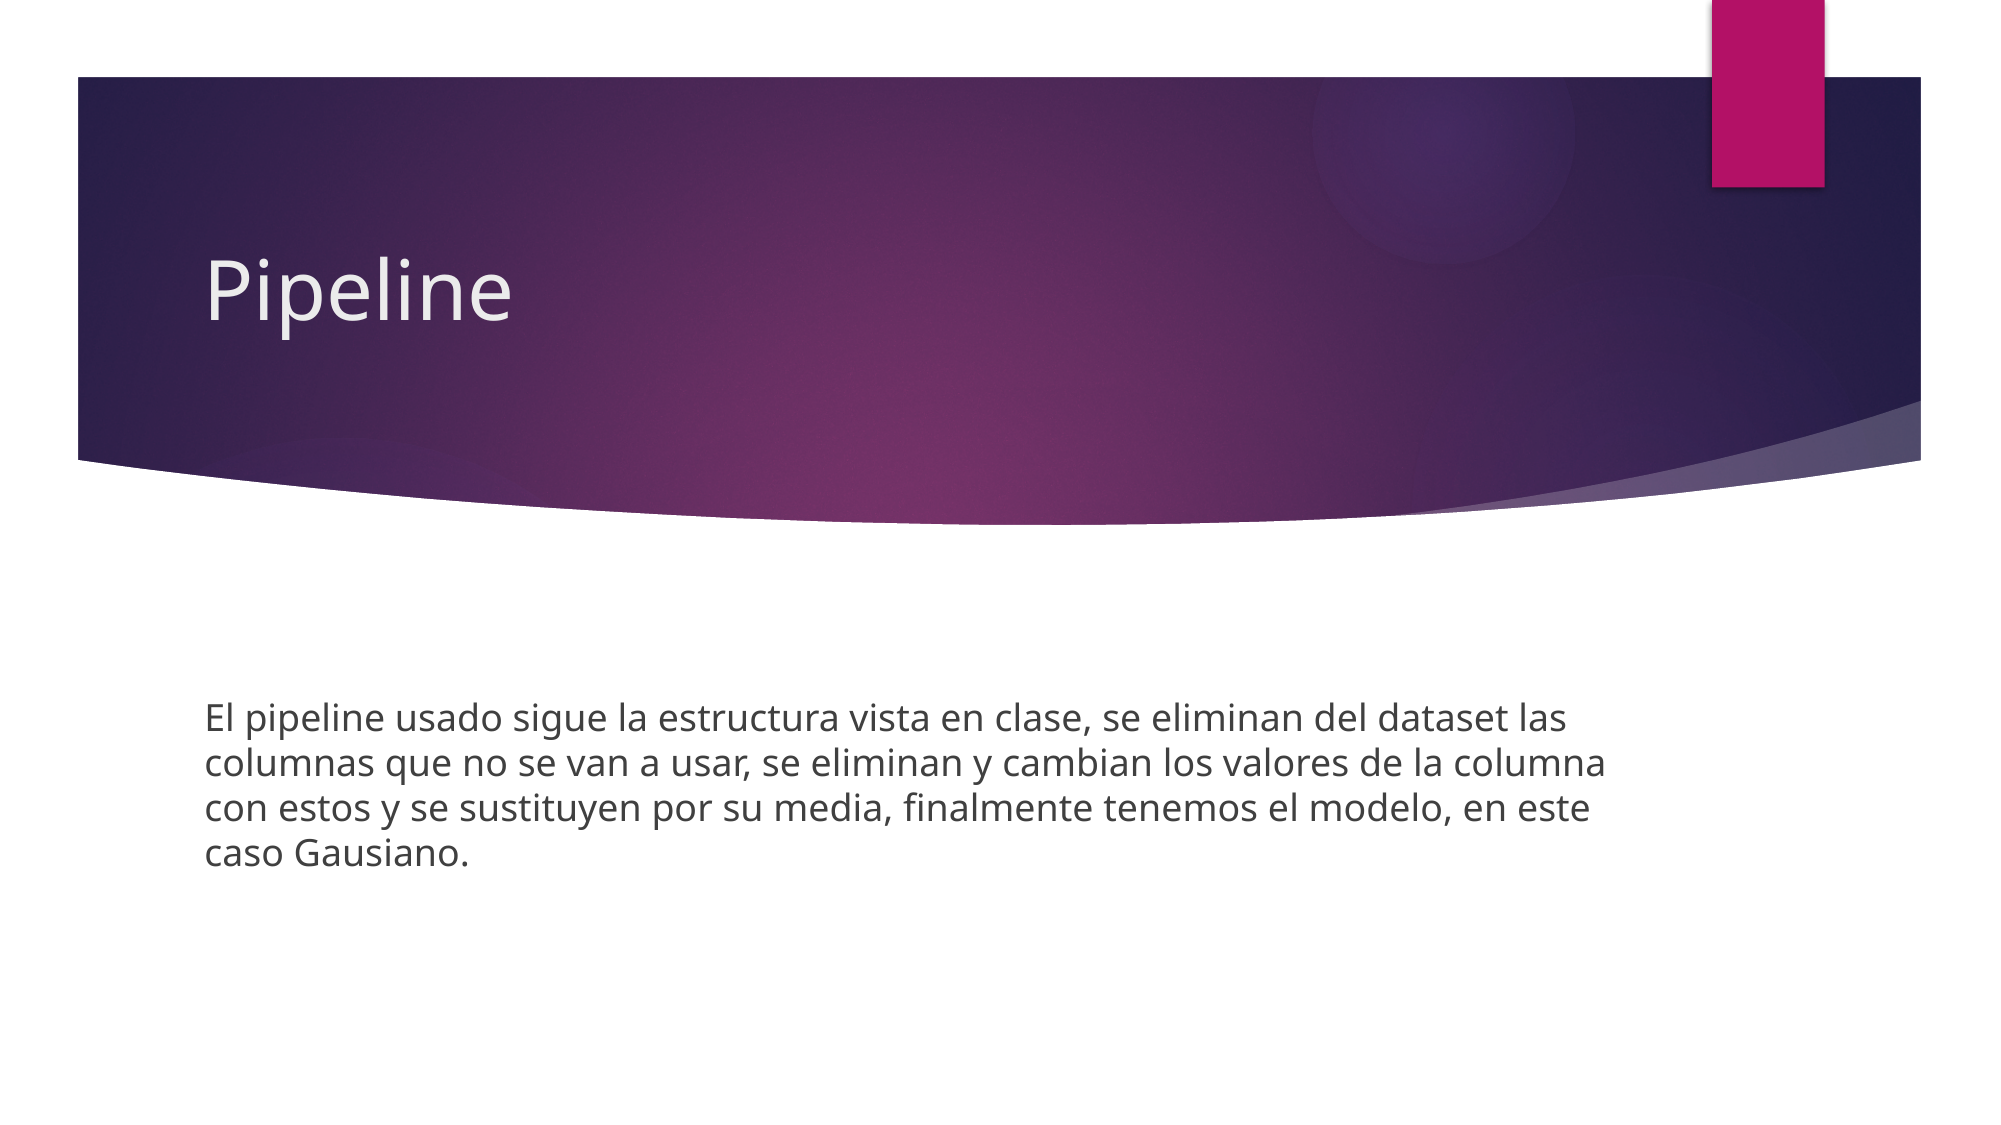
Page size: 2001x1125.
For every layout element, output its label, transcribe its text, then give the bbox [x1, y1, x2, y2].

title Pipeline [188, 174, 1638, 400]
list El pipeline usado sigue la estructura vista en clase, se eliminan del dataset las columnas que no se van a usar, se eliminan y cambian los valores de la columna con estos y se sustituyen por su media, finalmente tenemos el modelo, en este caso Gausiano. [189, 581, 1638, 988]
